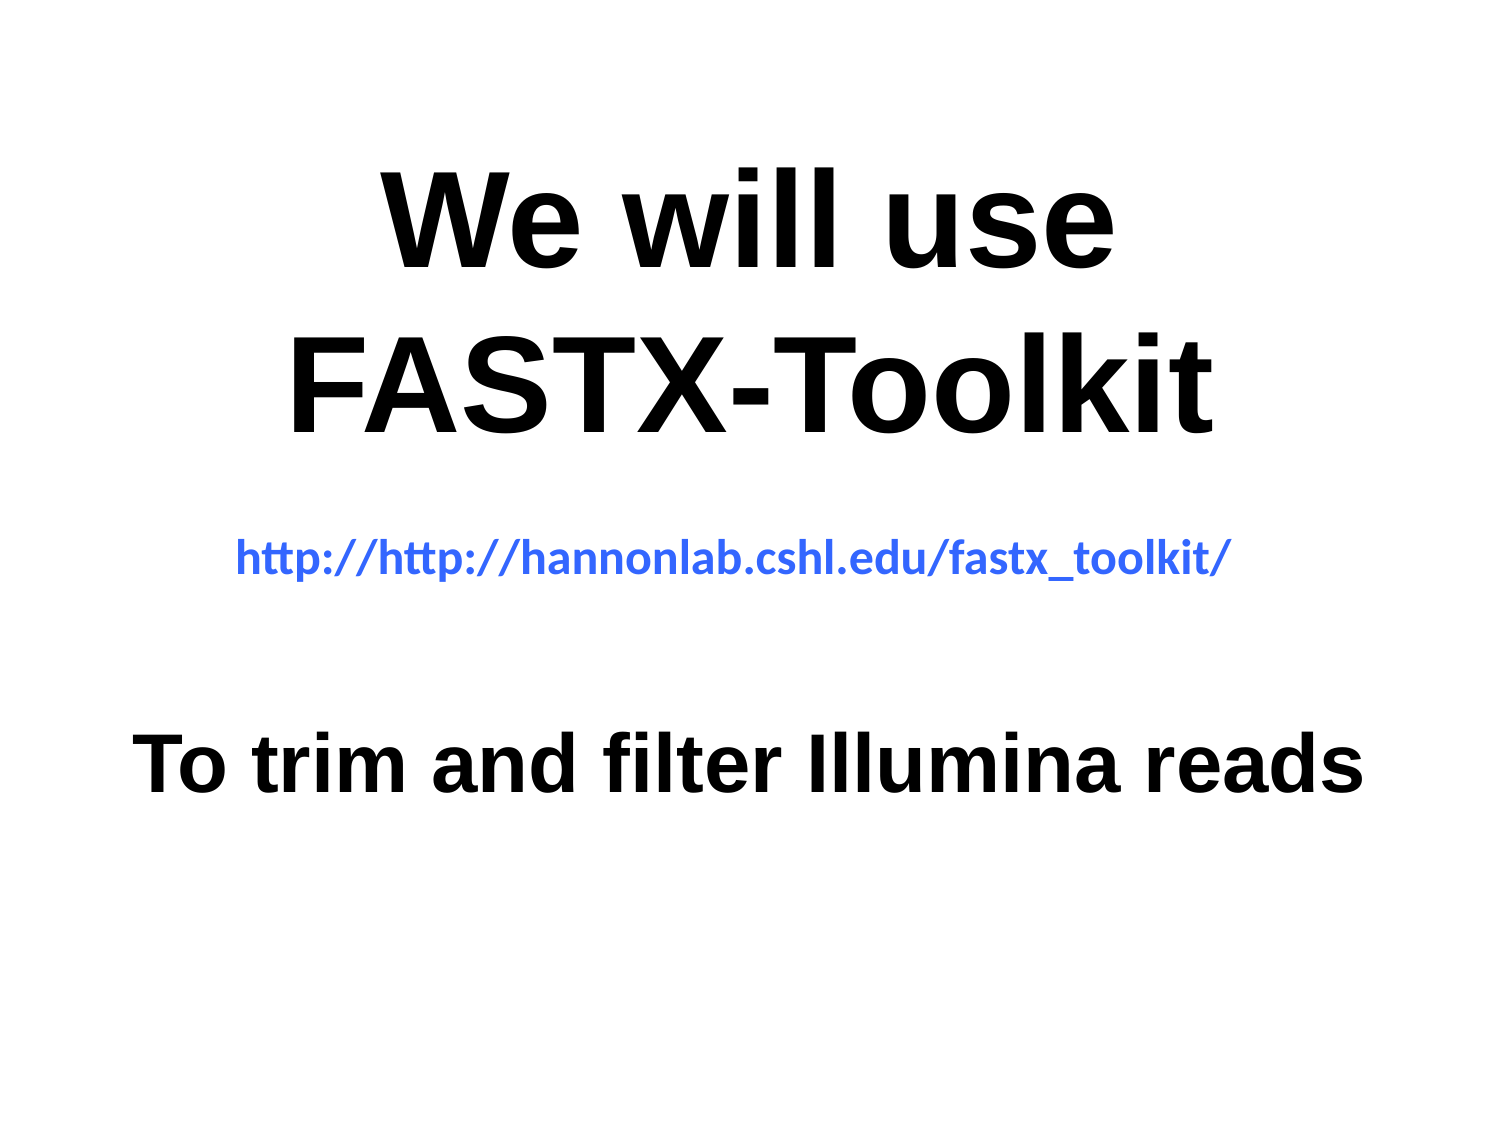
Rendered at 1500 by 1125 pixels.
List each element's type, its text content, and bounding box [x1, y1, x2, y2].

text_box http://http://hannonlab.cshl.edu/fastx_toolkit/ [220, 516, 1280, 592]
text_box To trim and filter Illumina reads [117, 701, 1383, 817]
text_box We will use FASTX-Toolkit [270, 123, 1230, 468]
